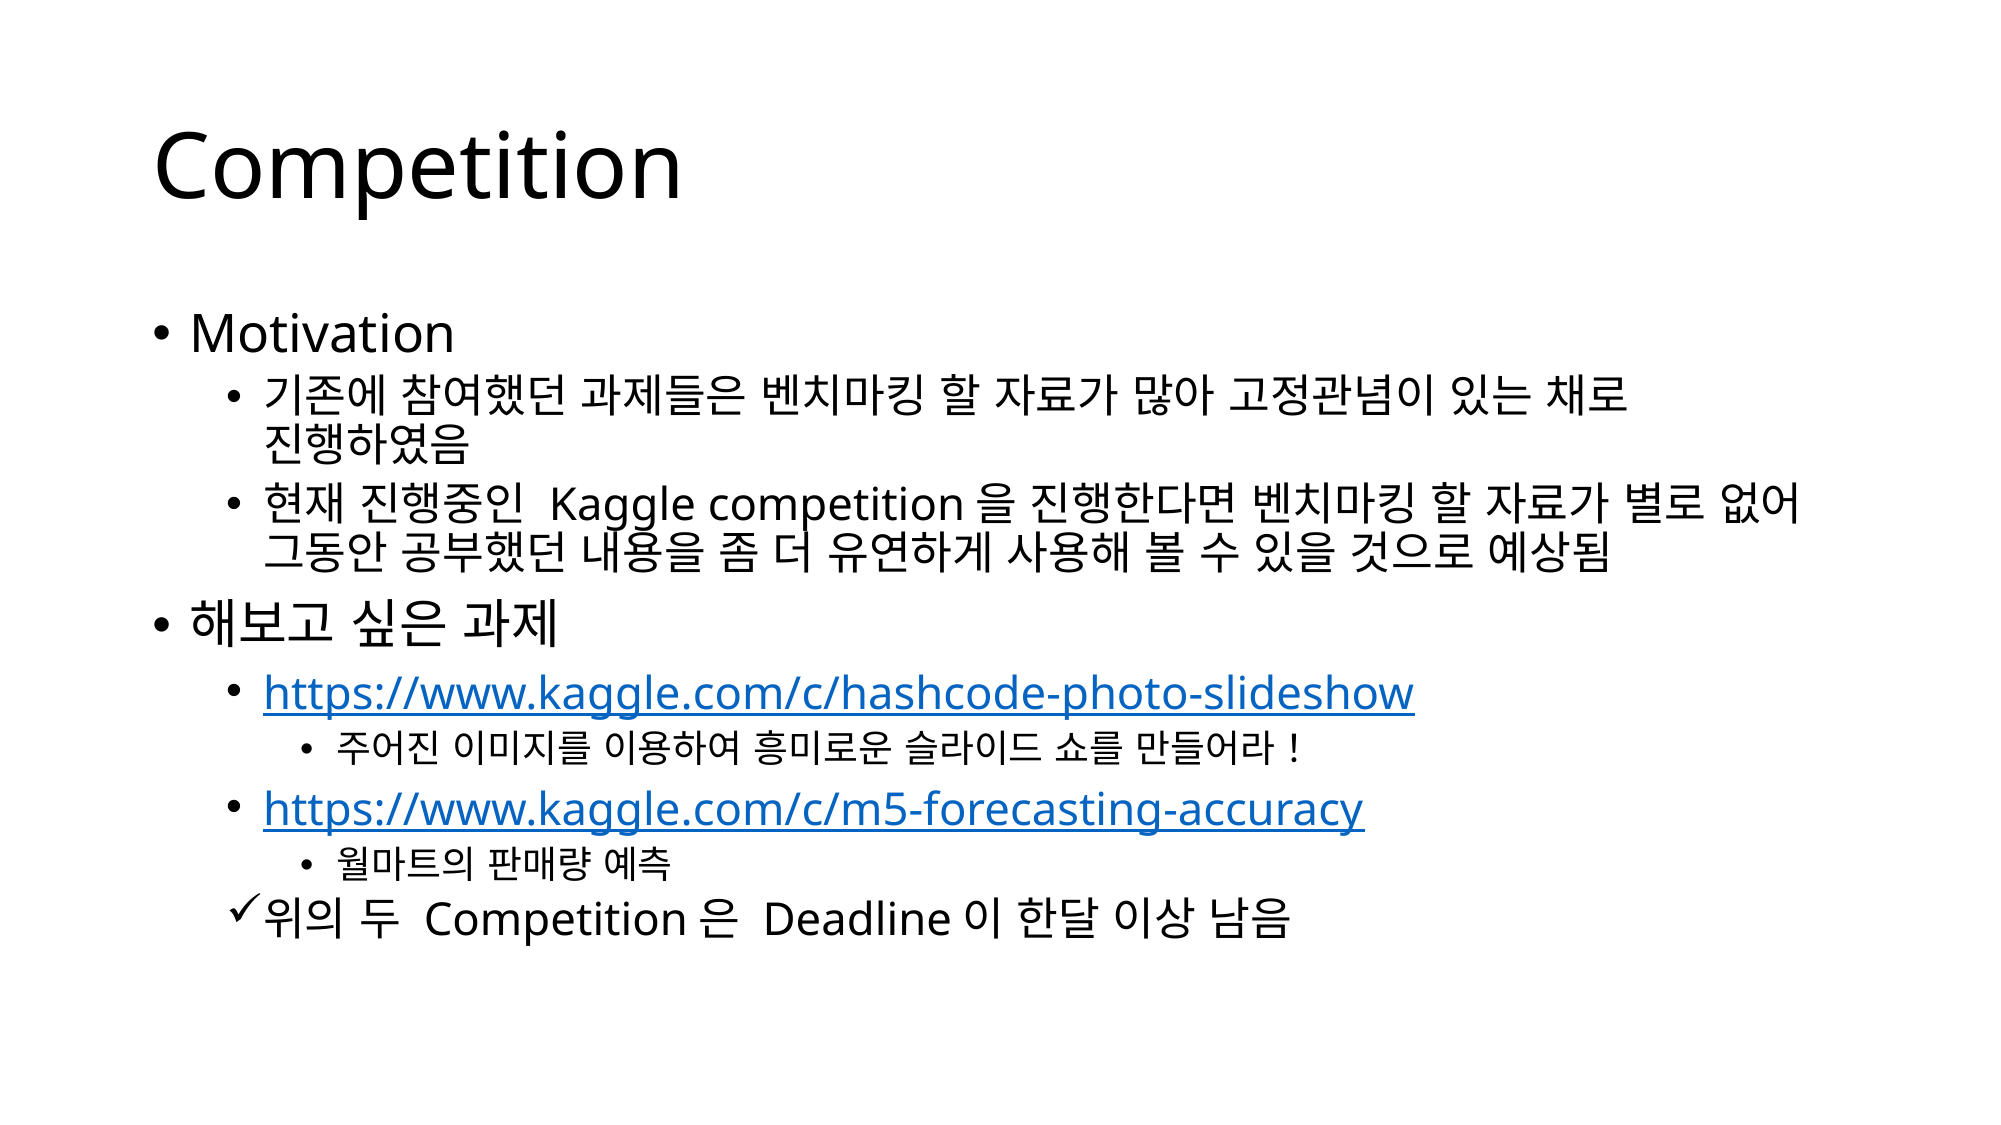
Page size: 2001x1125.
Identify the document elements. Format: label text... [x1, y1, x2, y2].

list Motivation 기존에 참여했던 과제들은 벤치마킹 할 자료가 많아 고정관념이 있는 채로 진행하였음 현재 진행중인 Kaggle competition을 진행한다면 벤치마킹 할 자료가 별로 없어 그동안 공부했던 내용을 좀 더 유연하게 사용해 볼 수 있을 것으로 예상됨 해보고 싶은 과제 https://www.kaggle.com/c/hashcode-photo-slideshow 주어진 이미지를 이용하여 흥미로운 슬라이드 쇼를 만들어라！ https://www.kaggle.com/c/m5-forecasting-accuracy 월마트의 판매량 예측 위의 두 Competition은 Deadline이 한달 이상 남음 [137, 299, 1863, 1014]
title Competition [137, 59, 1863, 278]
